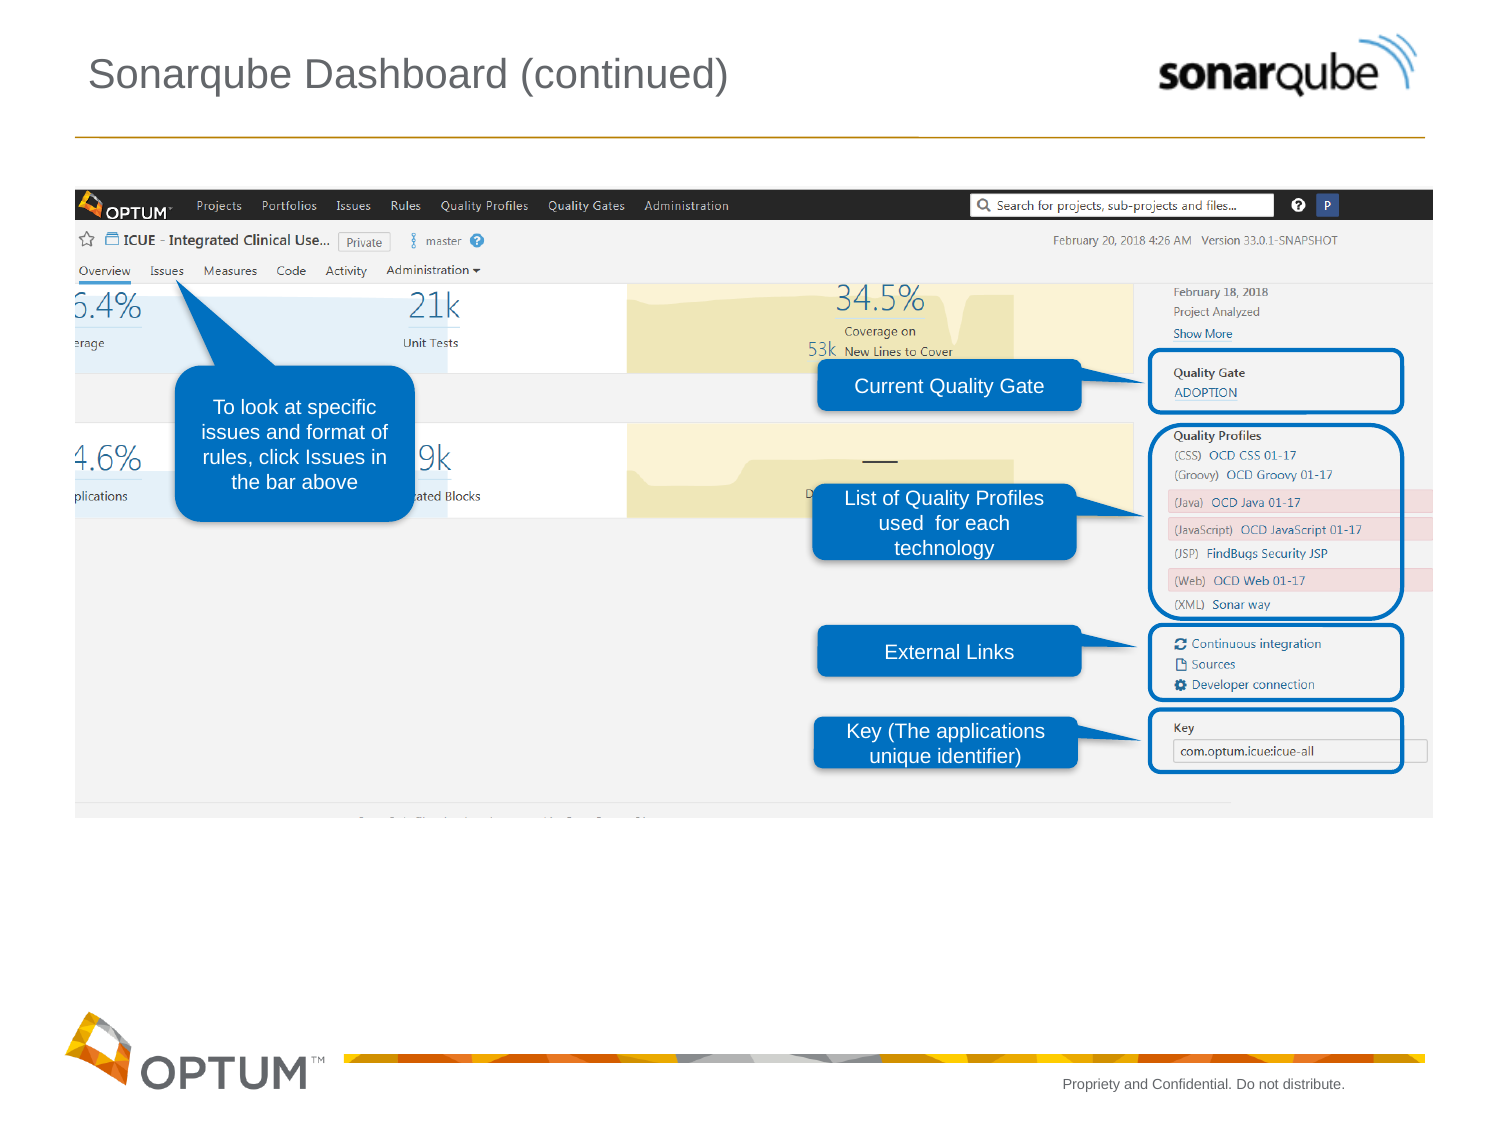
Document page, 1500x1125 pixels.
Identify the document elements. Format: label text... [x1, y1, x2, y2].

picture [74, 186, 1433, 818]
text_box Sonarqube Dashboard (continued) [73, 39, 1148, 105]
picture [62, 1009, 327, 1092]
picture [343, 1054, 1425, 1063]
picture [1149, 24, 1425, 103]
